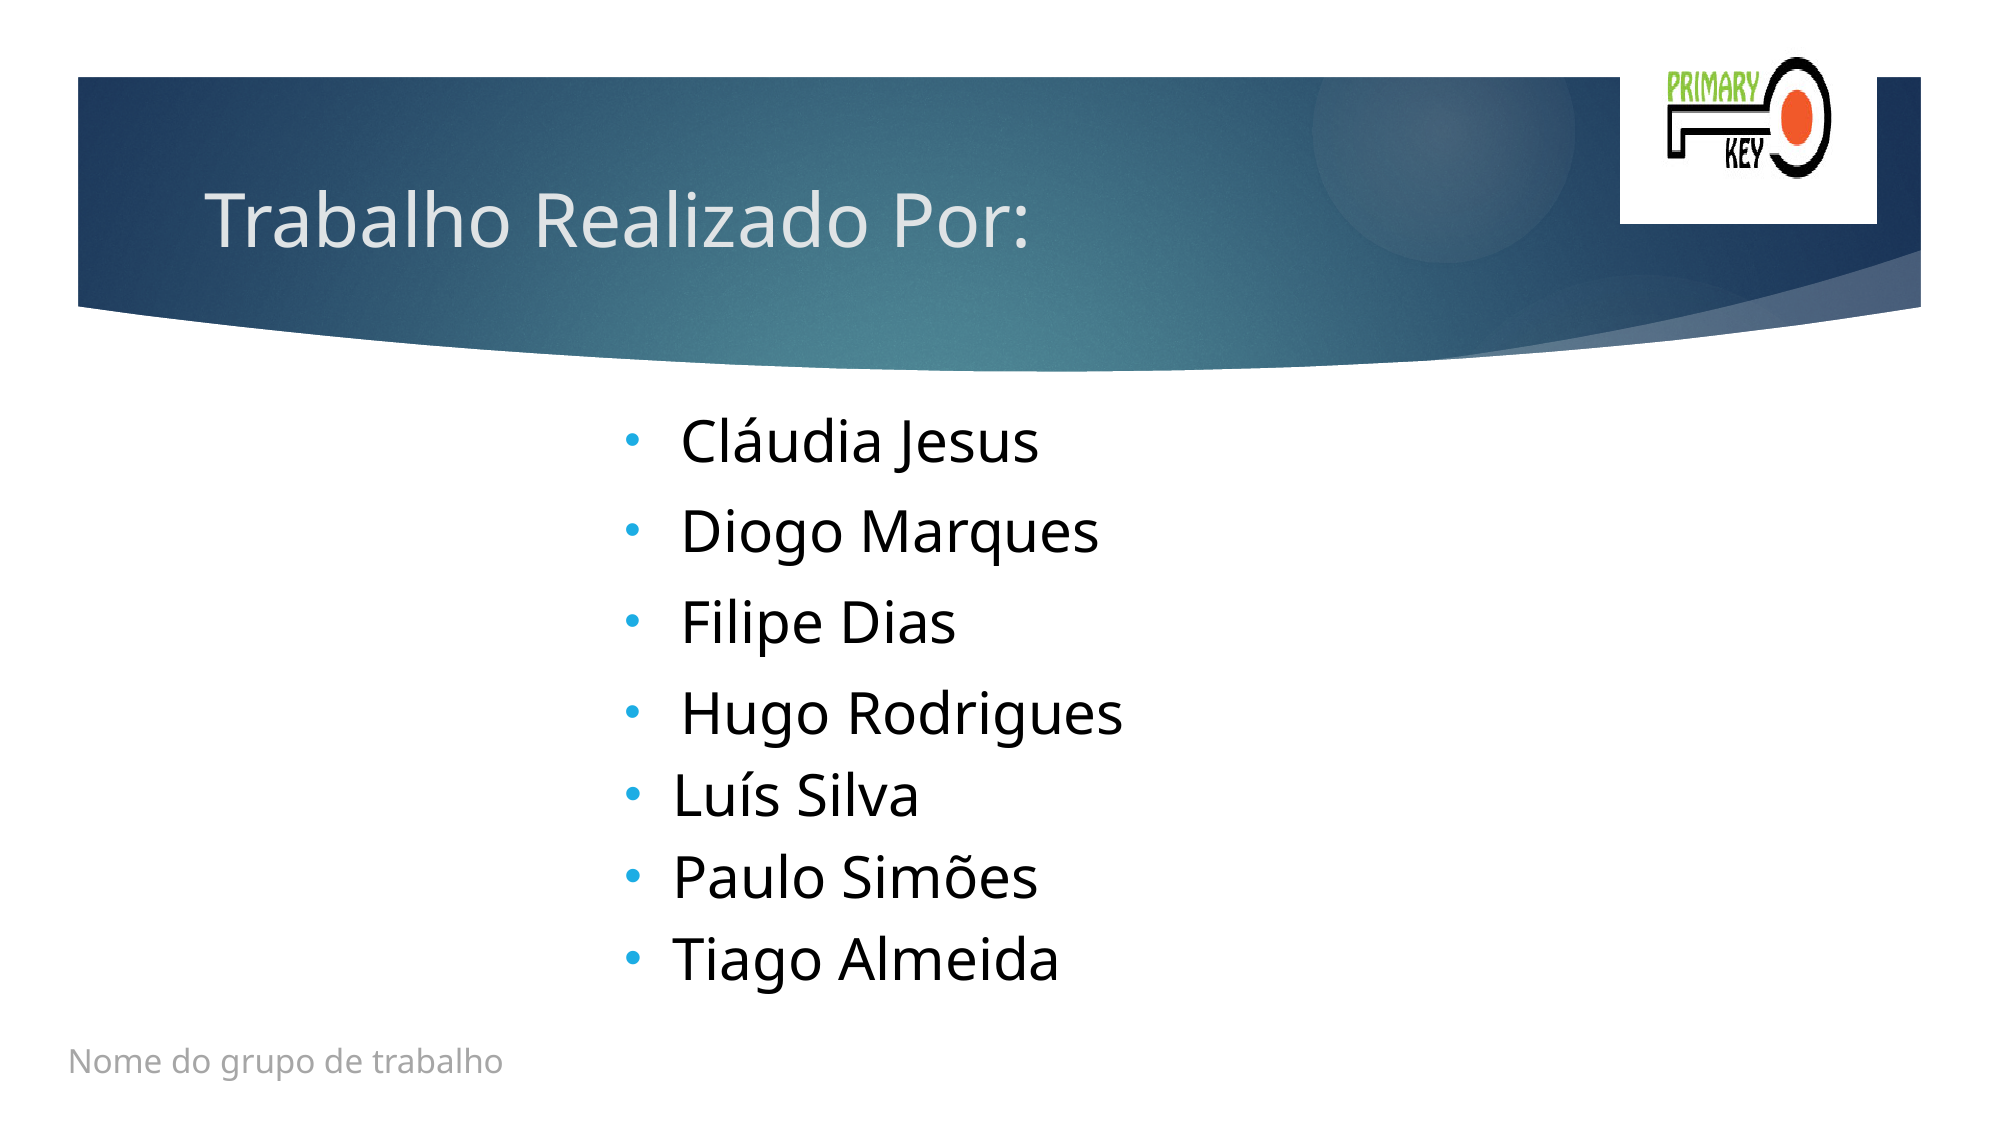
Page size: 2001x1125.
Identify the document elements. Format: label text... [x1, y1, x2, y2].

list Cláudia Jesus Diogo Marques Filipe Dias Hugo Rodrigues Luís Silva Paulo Simões Tiago Almeida [609, 396, 1376, 1012]
text_box Nome do grupo de trabalho [52, 1032, 672, 1087]
picture [1620, 0, 1877, 225]
title Trabalho Realizado Por: [189, 159, 1627, 276]
